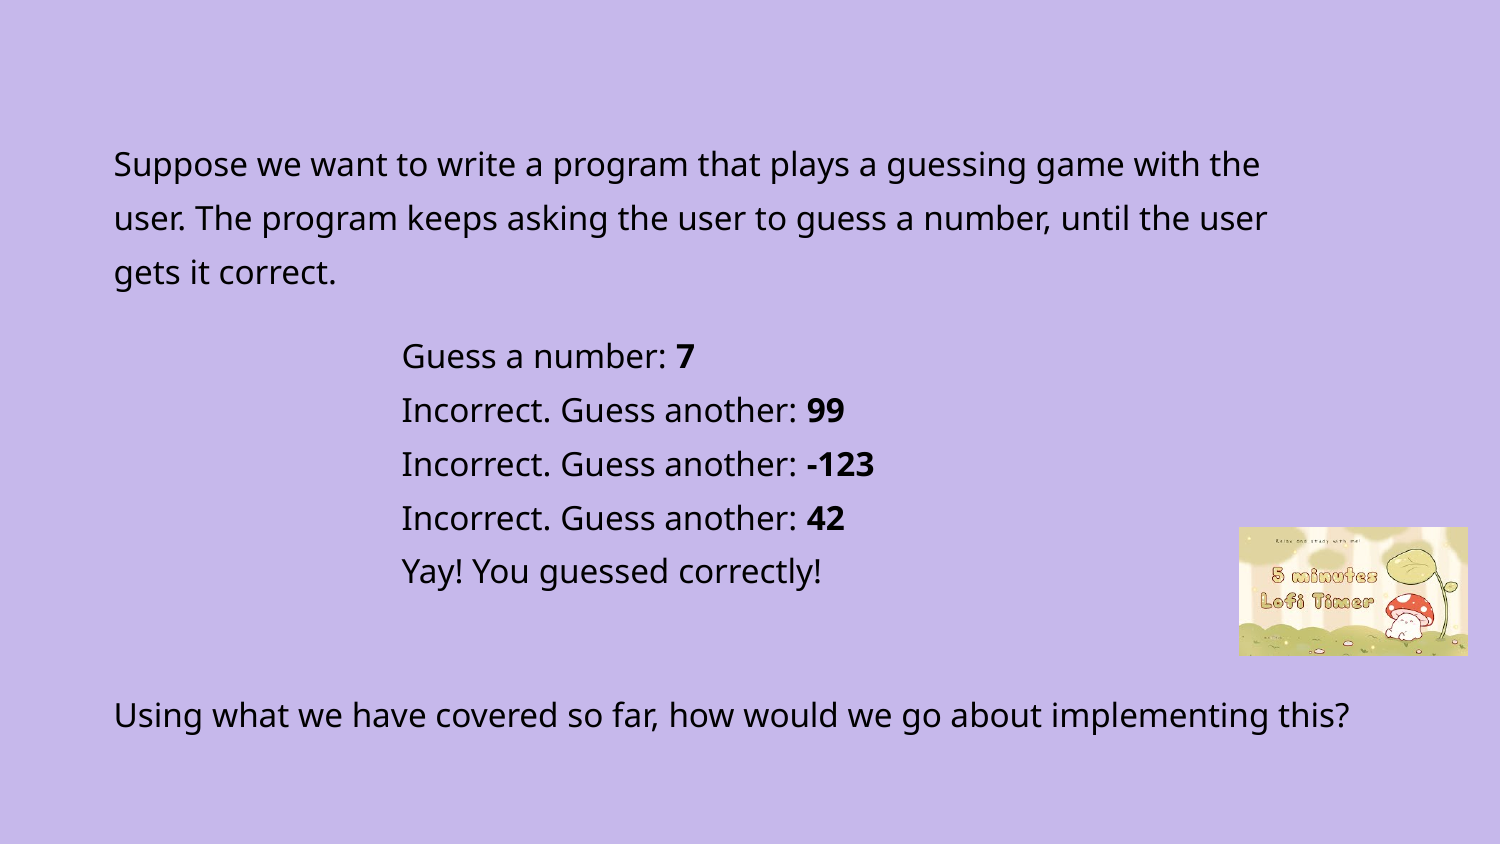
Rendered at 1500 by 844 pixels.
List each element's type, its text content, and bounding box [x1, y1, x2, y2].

text_box Using what we have covered so far, how would we go about implementing this? [98, 665, 1423, 749]
picture [1239, 527, 1468, 657]
text_box Suppose we want to write a program that plays a guessing game with the user. The program keeps asking the user to guess a number, until the user gets it correct. [98, 114, 1354, 306]
text_box Guess a number: 7 Incorrect. Guess another: 99 Incorrect. Guess another: -123 Incorrect. Guess another: 42 Yay! You guessed correctly! [386, 306, 1165, 606]
